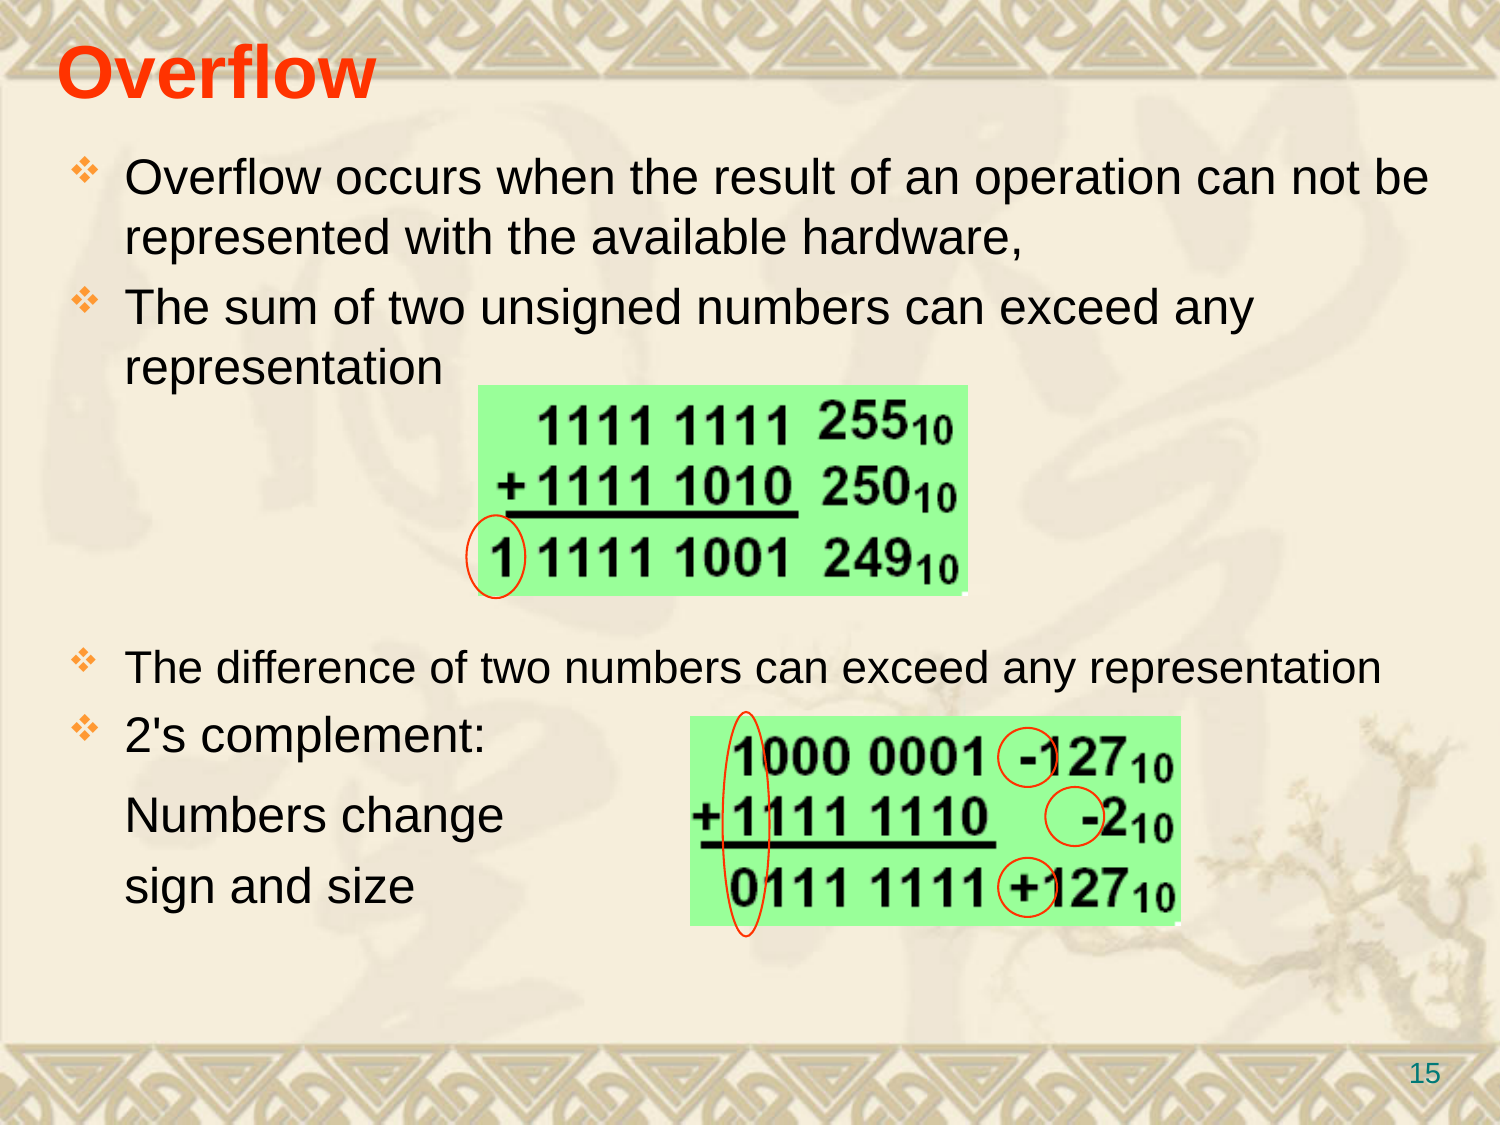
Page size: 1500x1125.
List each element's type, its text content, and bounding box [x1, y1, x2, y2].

title Overflow [41, 0, 1443, 138]
text_box [466, 530, 473, 583]
picture [478, 385, 968, 596]
picture [0, 0, 1500, 1125]
slide_number 15 [1080, 1046, 1457, 1125]
list Overflow occurs when the result of an operation can not be represented with the available hardware, The sum of two unsigned numbers can exceed any representation The difference of two numbers can exceed any representation 2's complement: Numbers change sign and size [53, 137, 1455, 920]
